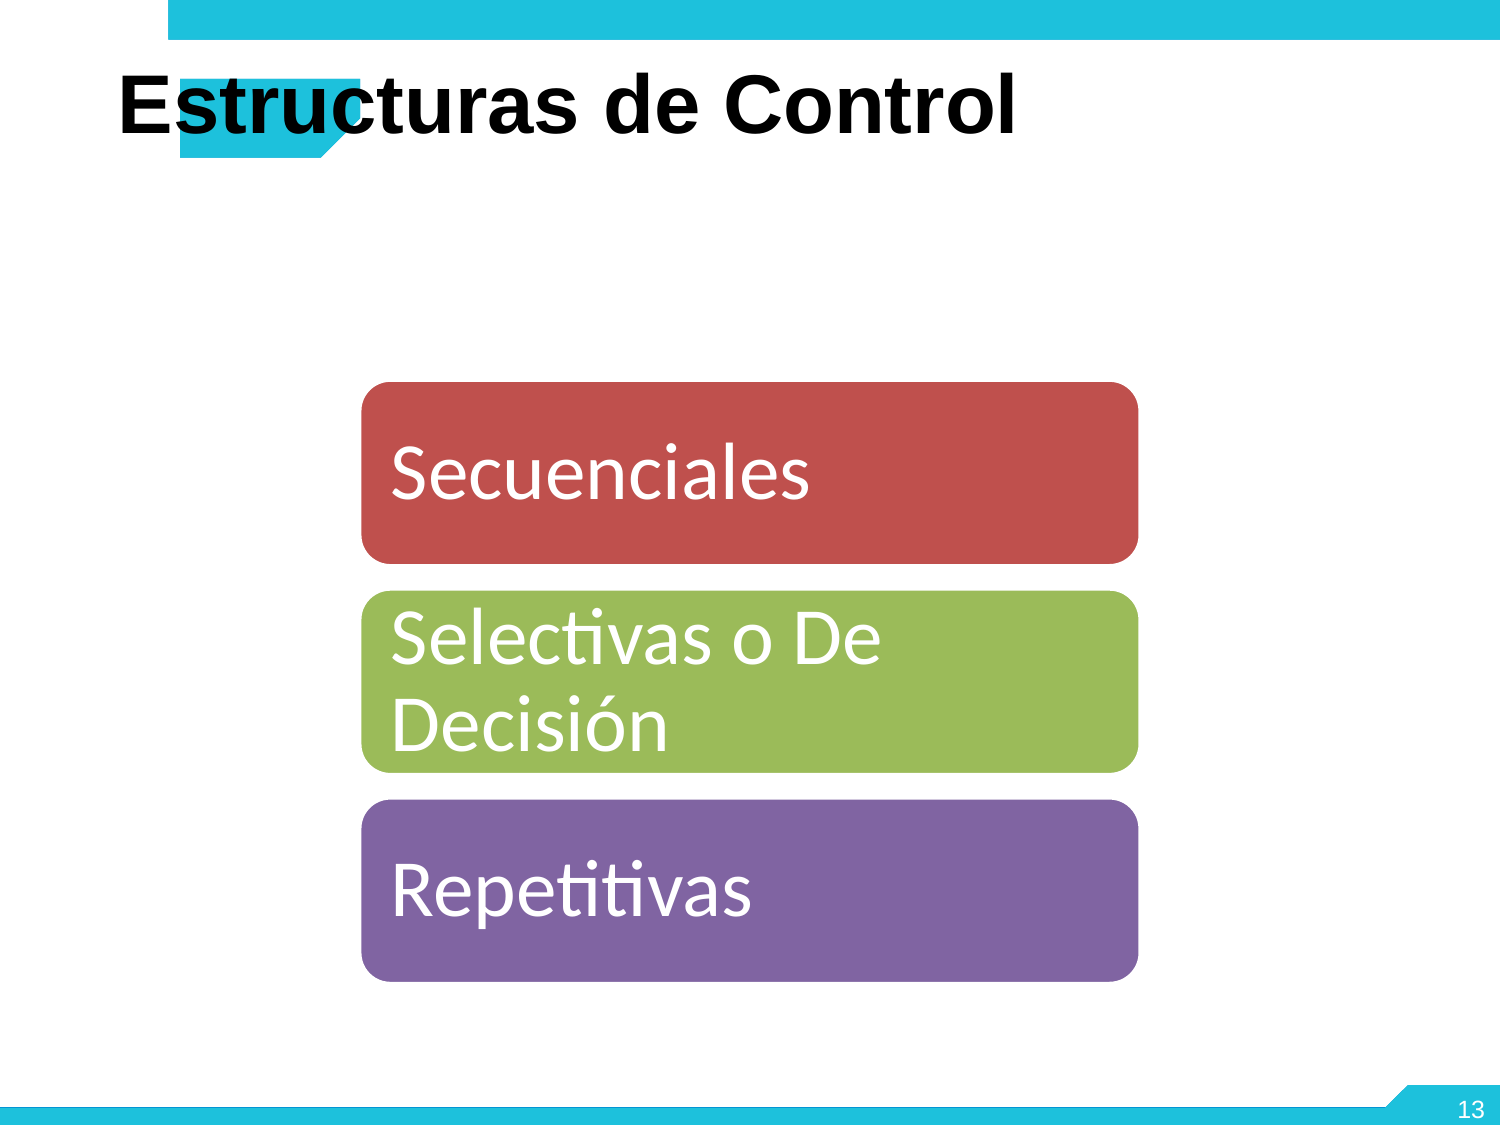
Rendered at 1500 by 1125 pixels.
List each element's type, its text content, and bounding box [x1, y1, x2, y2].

text_box Estructuras de Control [103, 45, 1397, 246]
text_box Secuenciales [366, 388, 1134, 557]
text_box [1134, 600, 1141, 764]
text_box [369, 379, 1131, 388]
text_box [368, 766, 1132, 776]
text_box [369, 797, 1131, 806]
text_box [359, 600, 366, 764]
text_box [368, 557, 1132, 567]
text_box [368, 975, 1132, 984]
text_box Selectivas o De Decisión [366, 597, 1134, 766]
text_box [369, 588, 1131, 597]
text_box [359, 391, 366, 555]
text_box <number> [1408, 1078, 1500, 1125]
text_box [359, 809, 366, 973]
text_box [1134, 391, 1141, 555]
text_box Repetitivas [366, 806, 1134, 975]
text_box [1134, 809, 1141, 972]
